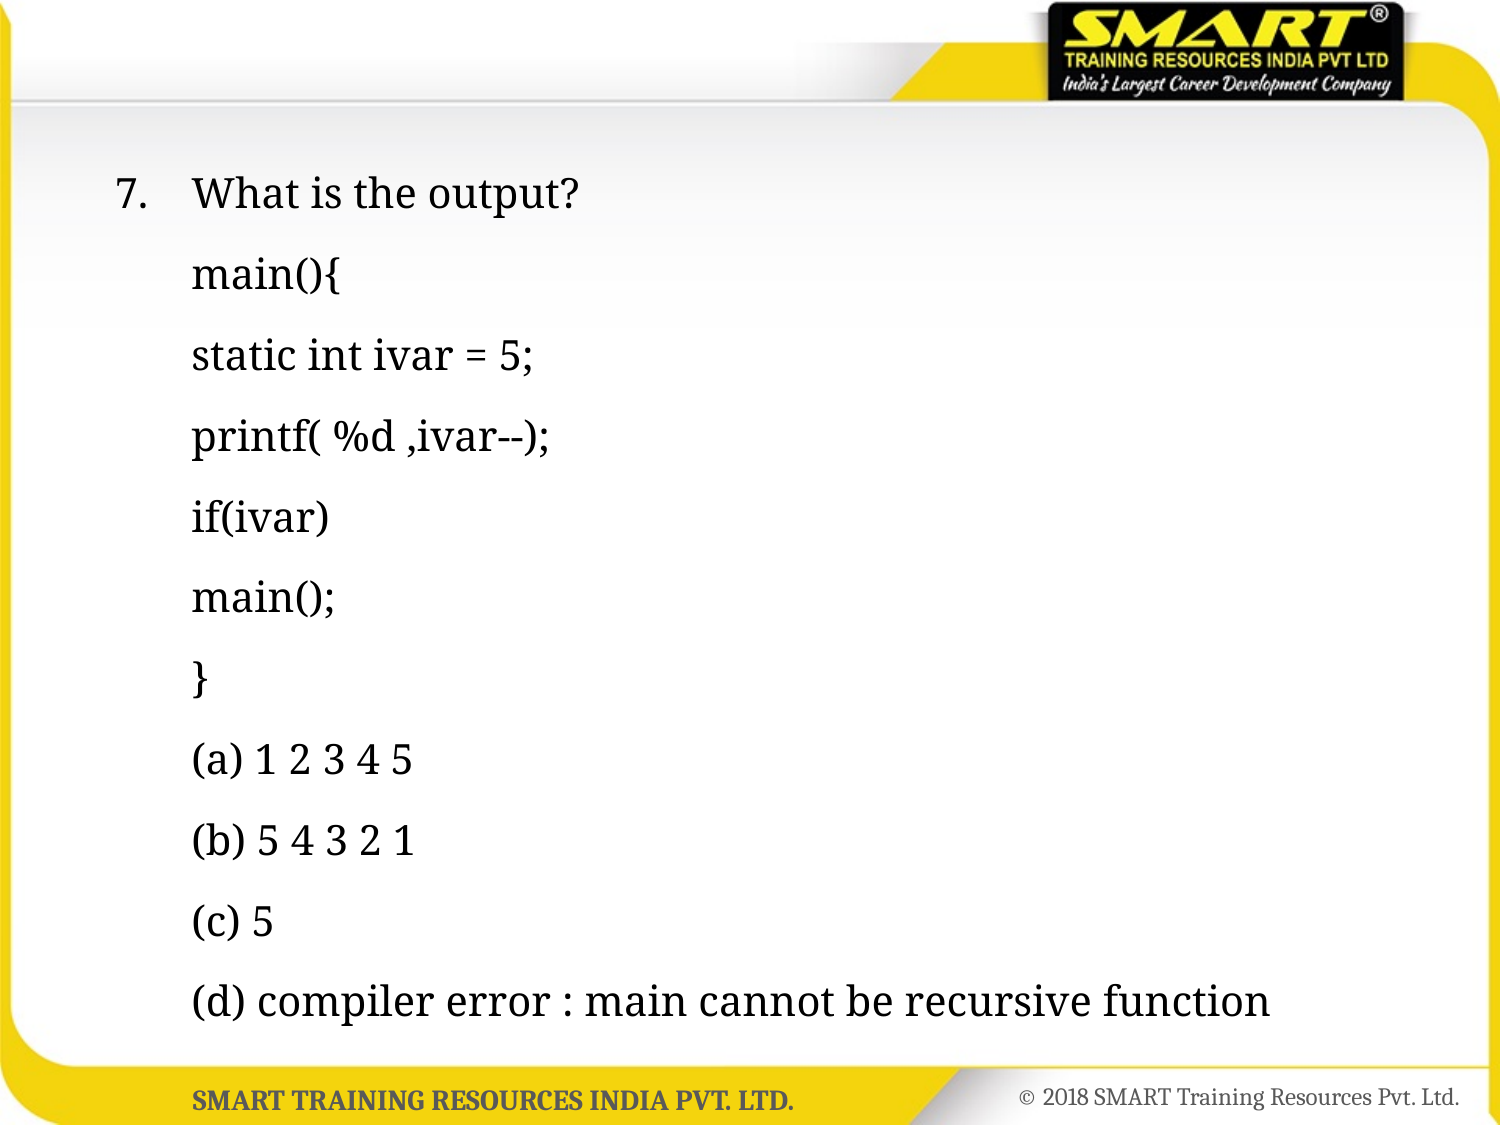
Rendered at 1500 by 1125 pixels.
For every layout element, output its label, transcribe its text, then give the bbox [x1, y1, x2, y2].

text_box 7. What is the output? main(){ static int ivar = 5; printf( %d ,ivar--); if(ivar) main(); } (a) 1 2 3 4 5 (b) 5 4 3 2 1 (c) 5 (d) compiler error : main cannot be recursive function [99, 149, 1425, 1033]
picture [0, 0, 1500, 1125]
